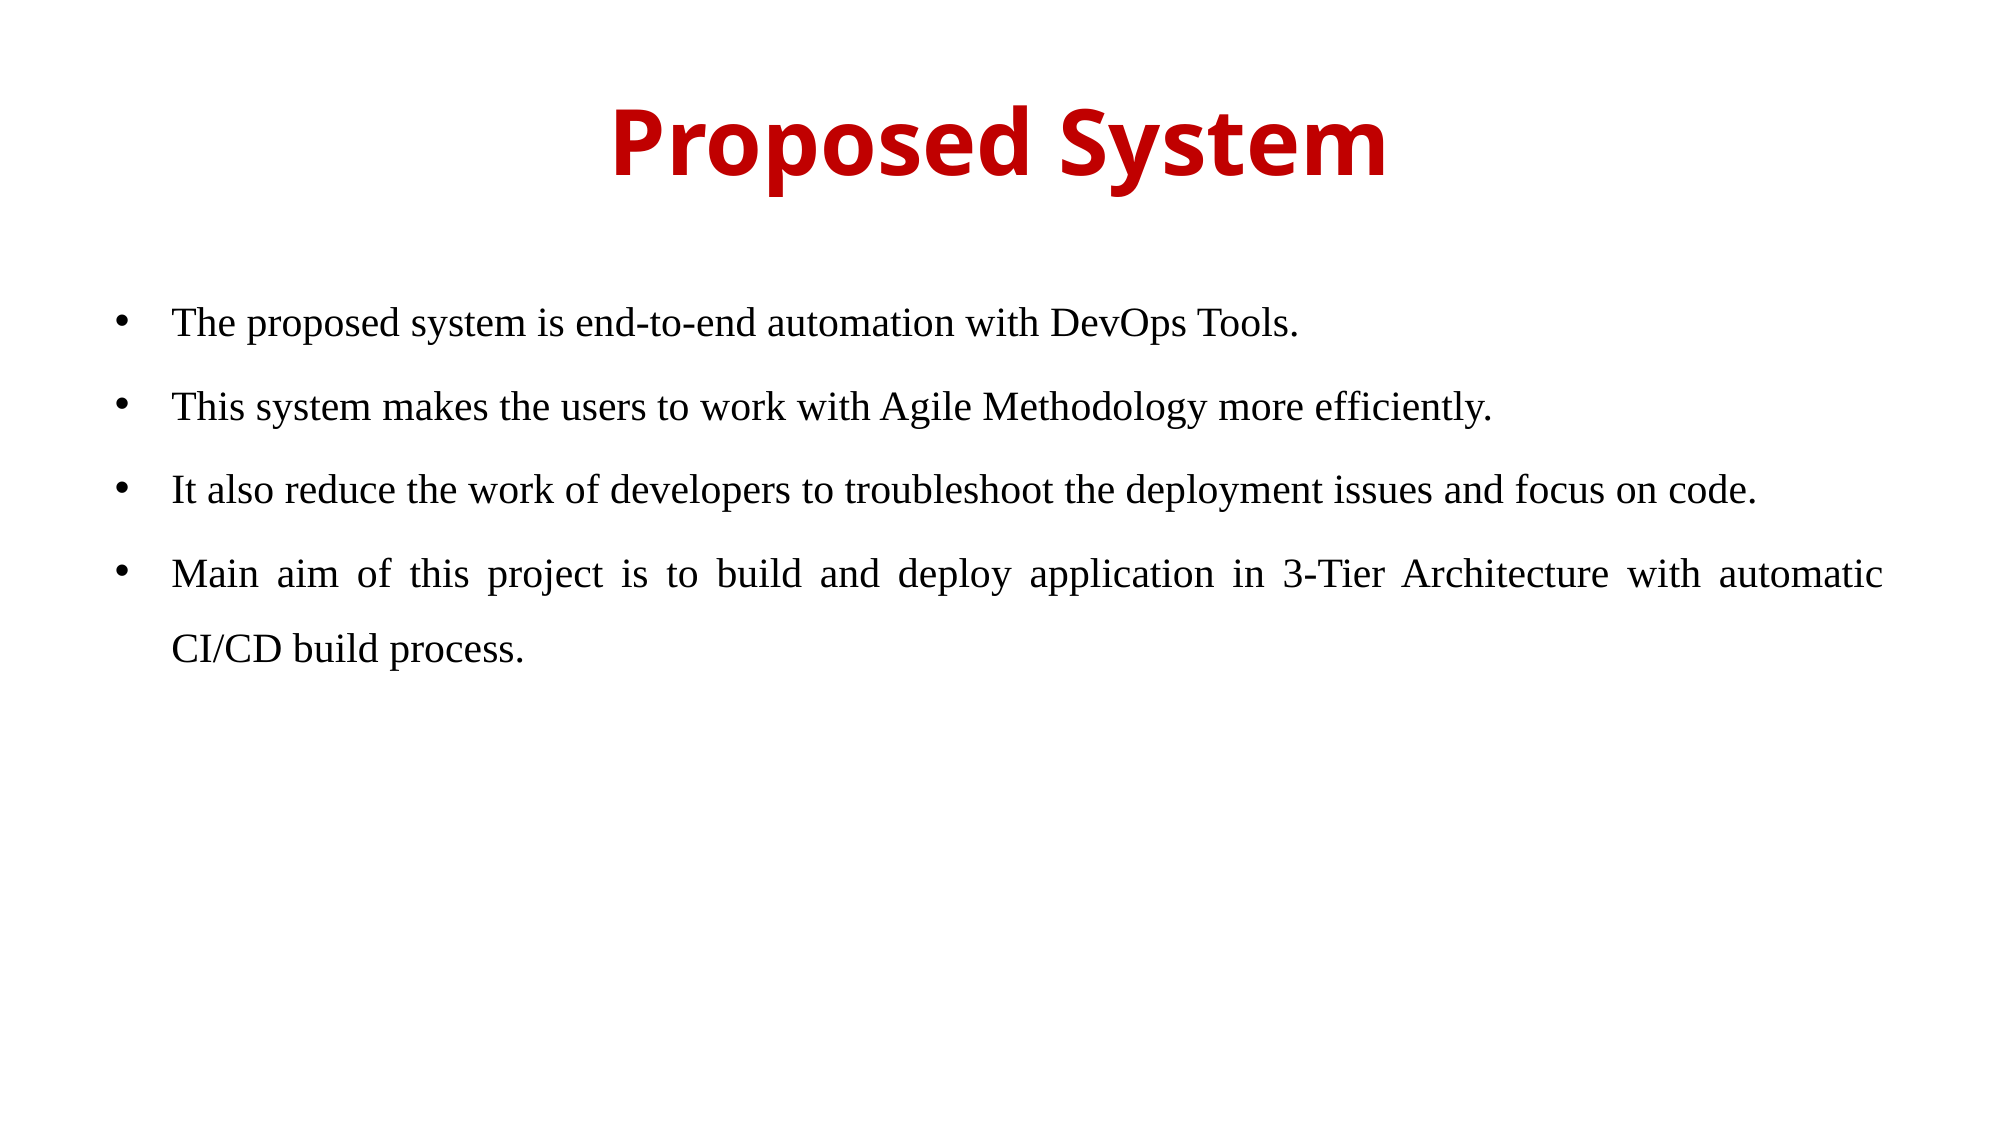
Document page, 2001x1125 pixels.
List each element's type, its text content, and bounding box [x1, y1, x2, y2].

list The proposed system is end-to-end automation with DevOps Tools. This system makes the users to work with Agile Methodology more efficiently. It also reduce the work of developers to troubleshoot the deployment issues and focus on code. Main aim of this project is to build and deploy application in 3-Tier Architecture with automatic CI/CD build process. [99, 262, 1900, 1005]
title Proposed System [99, 45, 1900, 233]
